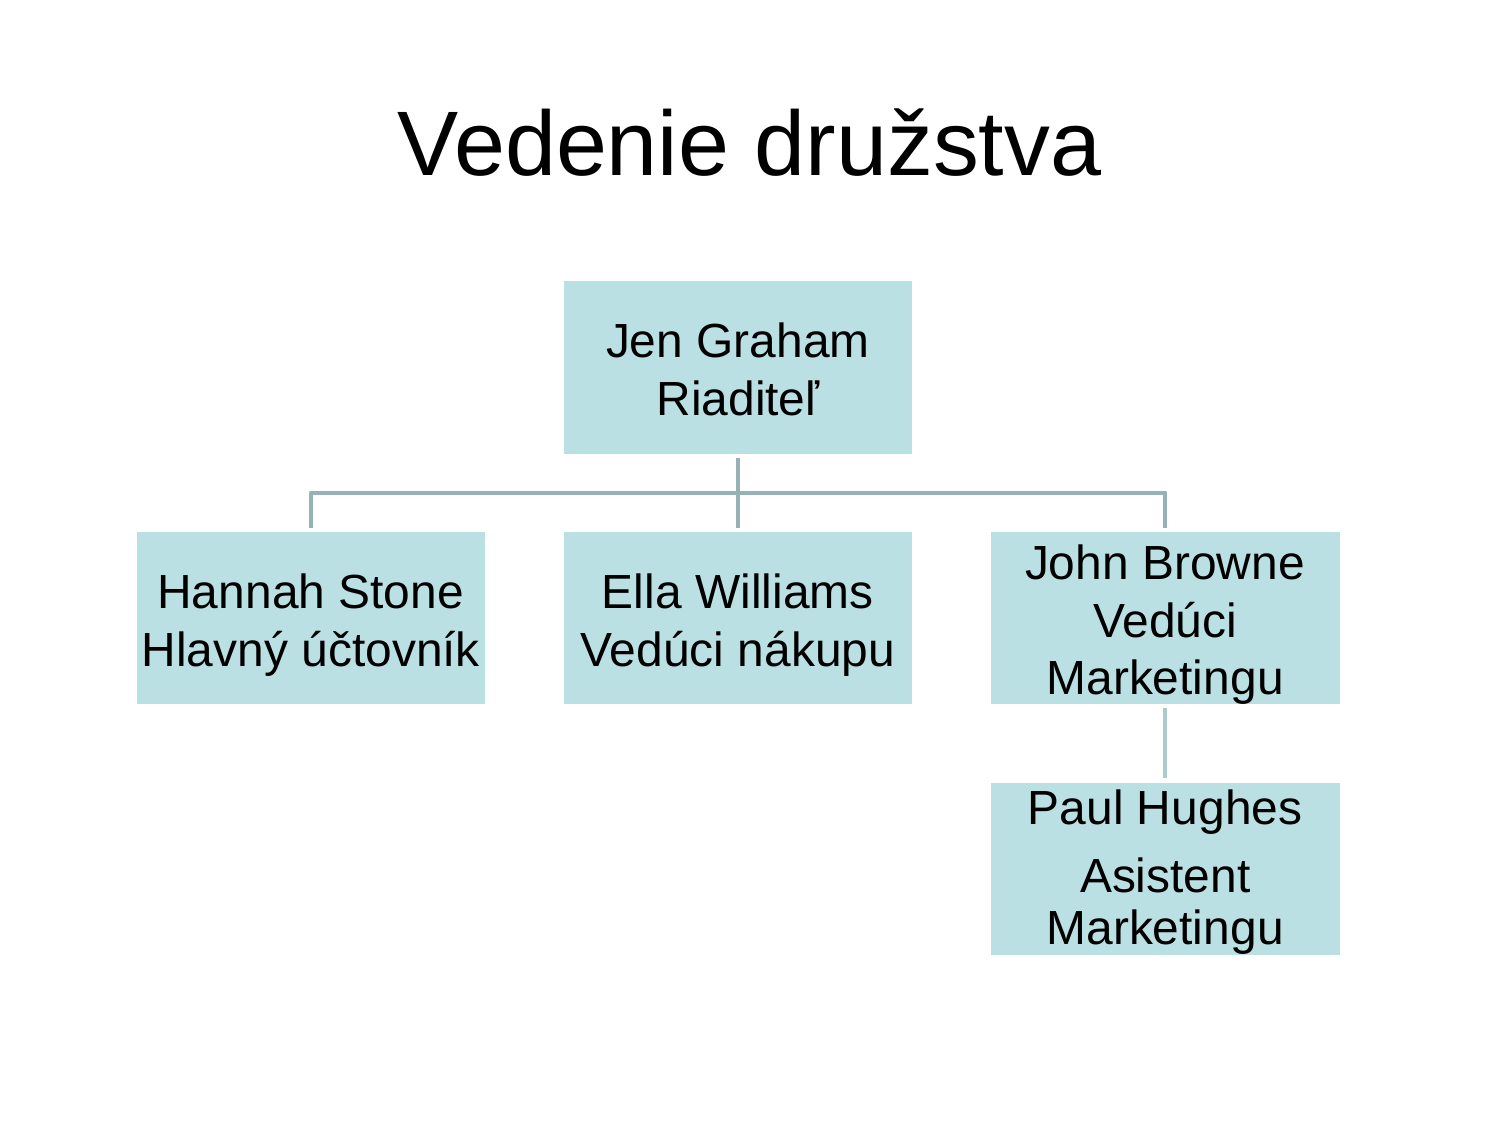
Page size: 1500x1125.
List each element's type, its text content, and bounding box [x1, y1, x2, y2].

title Vedenie družstva [75, 45, 1425, 233]
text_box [64, 278, 1412, 958]
